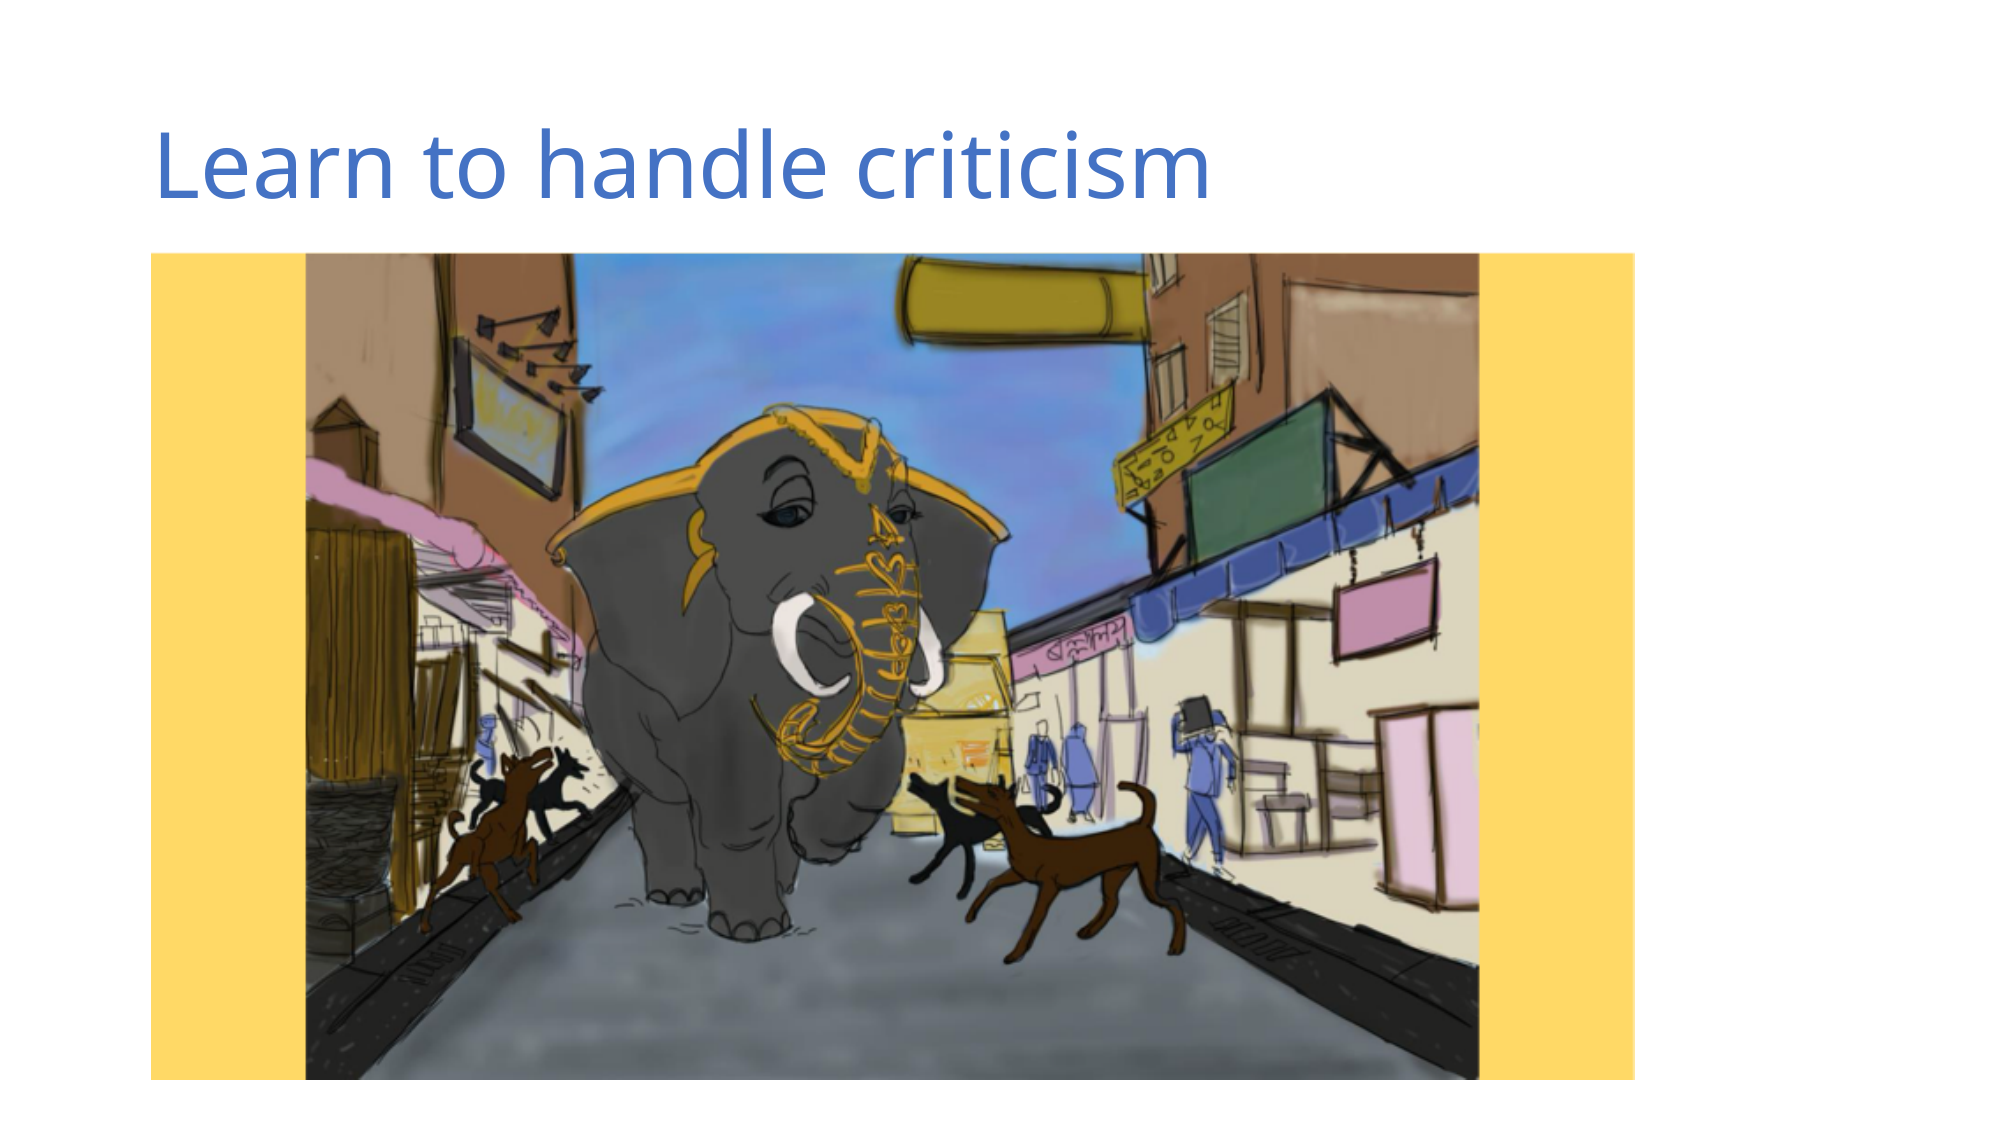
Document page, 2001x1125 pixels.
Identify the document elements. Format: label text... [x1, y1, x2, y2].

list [151, 252, 1635, 1080]
title Learn to handle criticism [137, 59, 1863, 278]
